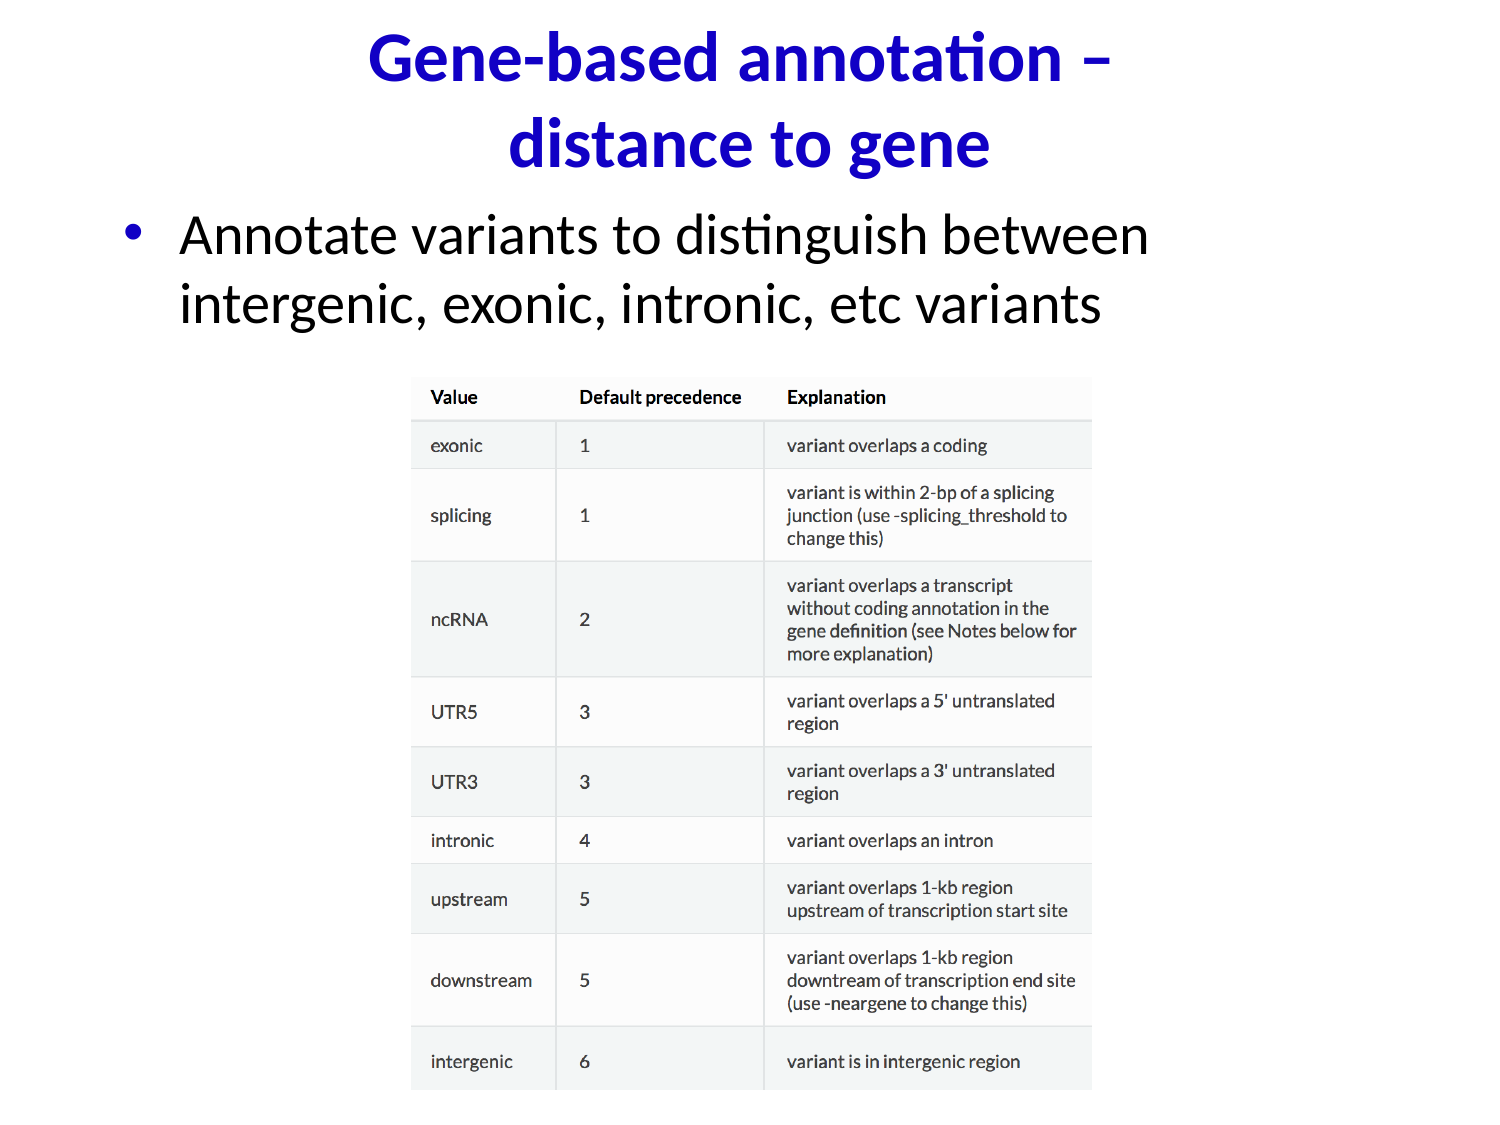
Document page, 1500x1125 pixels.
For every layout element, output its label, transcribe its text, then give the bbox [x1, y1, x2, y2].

picture [411, 377, 1092, 1090]
list Annotate variants to distinguish between intergenic, exonic, intronic, etc variants [108, 188, 1396, 467]
title Gene-based annotation – distance to gene [75, 2, 1425, 190]
